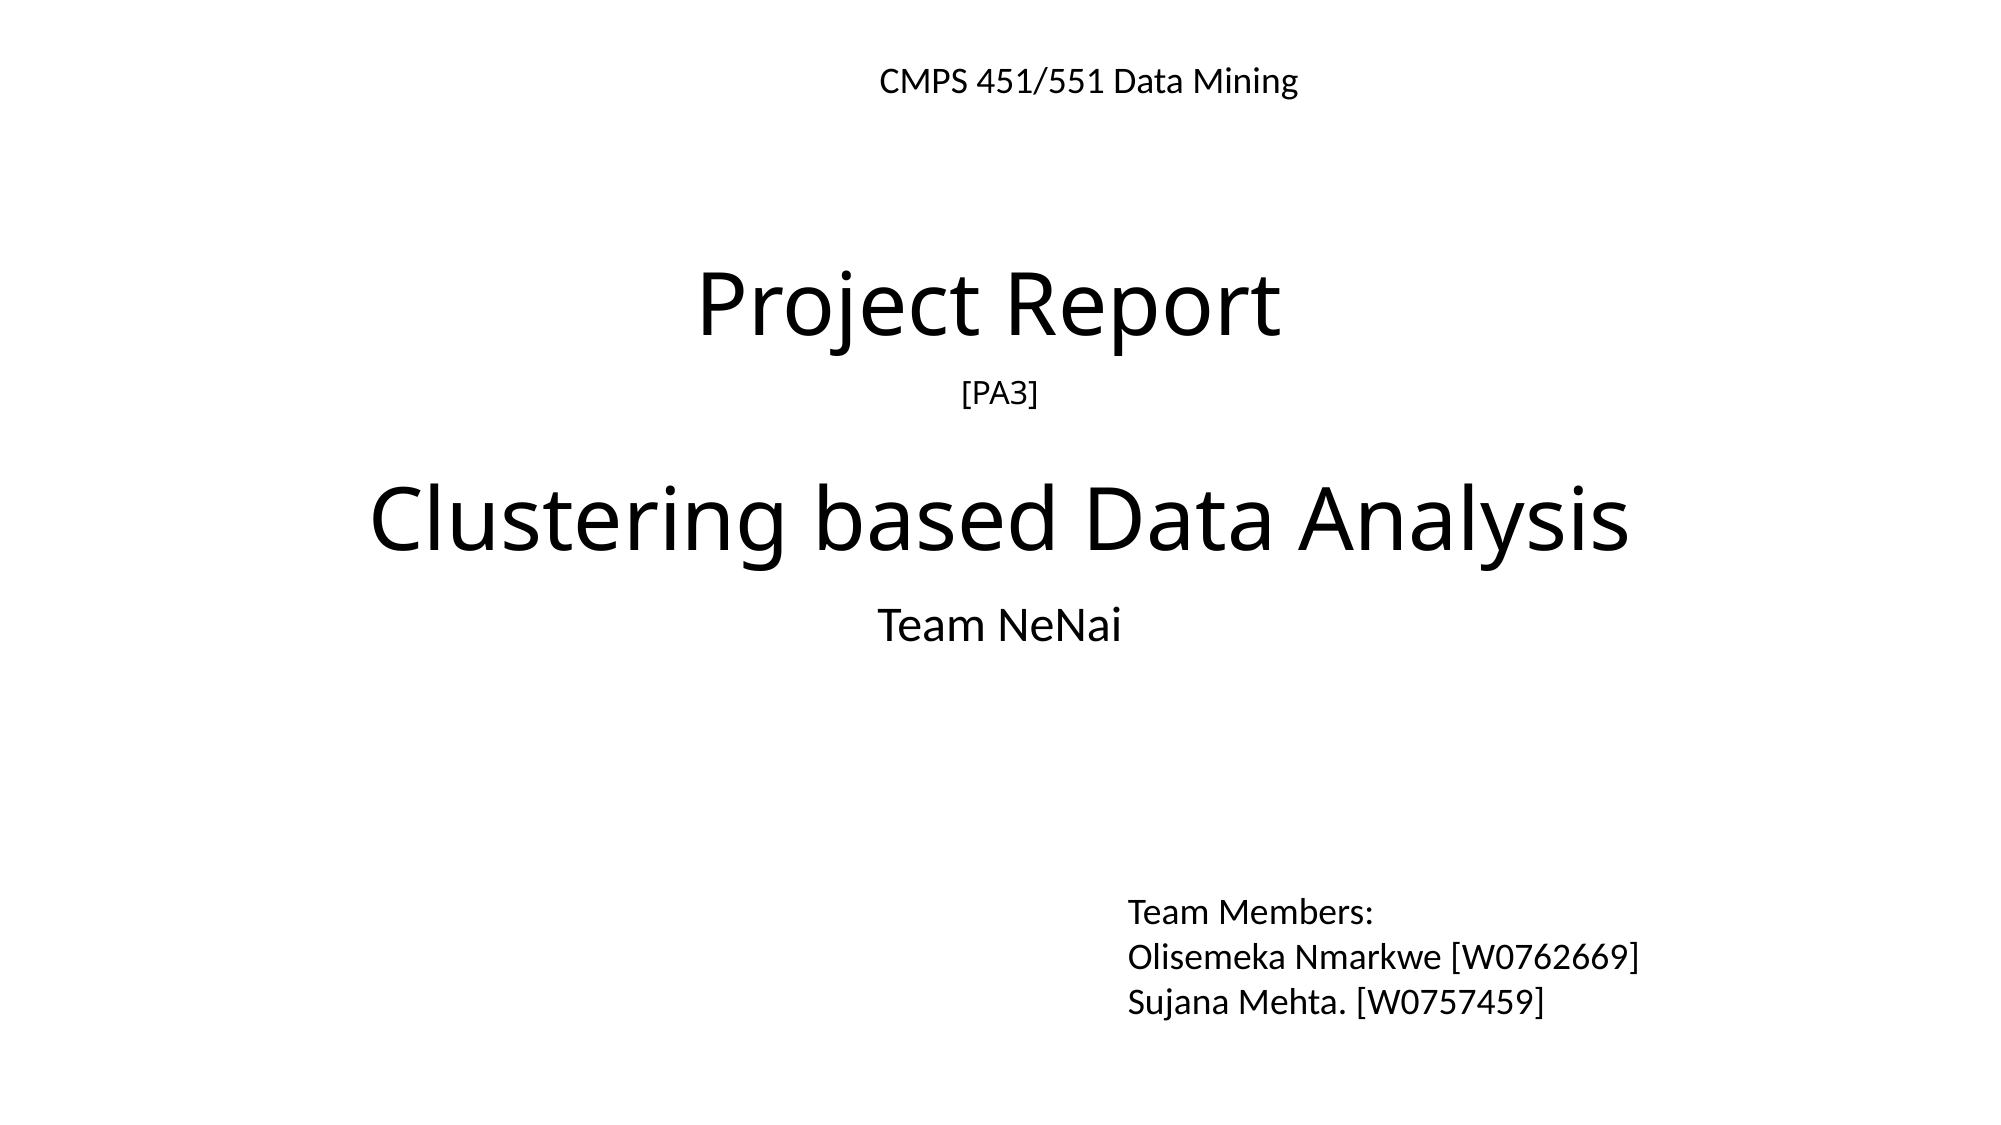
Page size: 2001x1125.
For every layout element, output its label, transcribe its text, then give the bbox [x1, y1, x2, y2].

title Project Report [PA3] Clustering based Data Analysis [249, 184, 1750, 576]
text_box Team Members: Olisemeka Nmarkwe [W0762669] Sujana Mehta. [W0757459] [1113, 880, 1731, 1075]
text_box CMPS 451/551 Data Mining [544, 48, 1634, 109]
subtitle Team NeNai [249, 590, 1750, 847]
